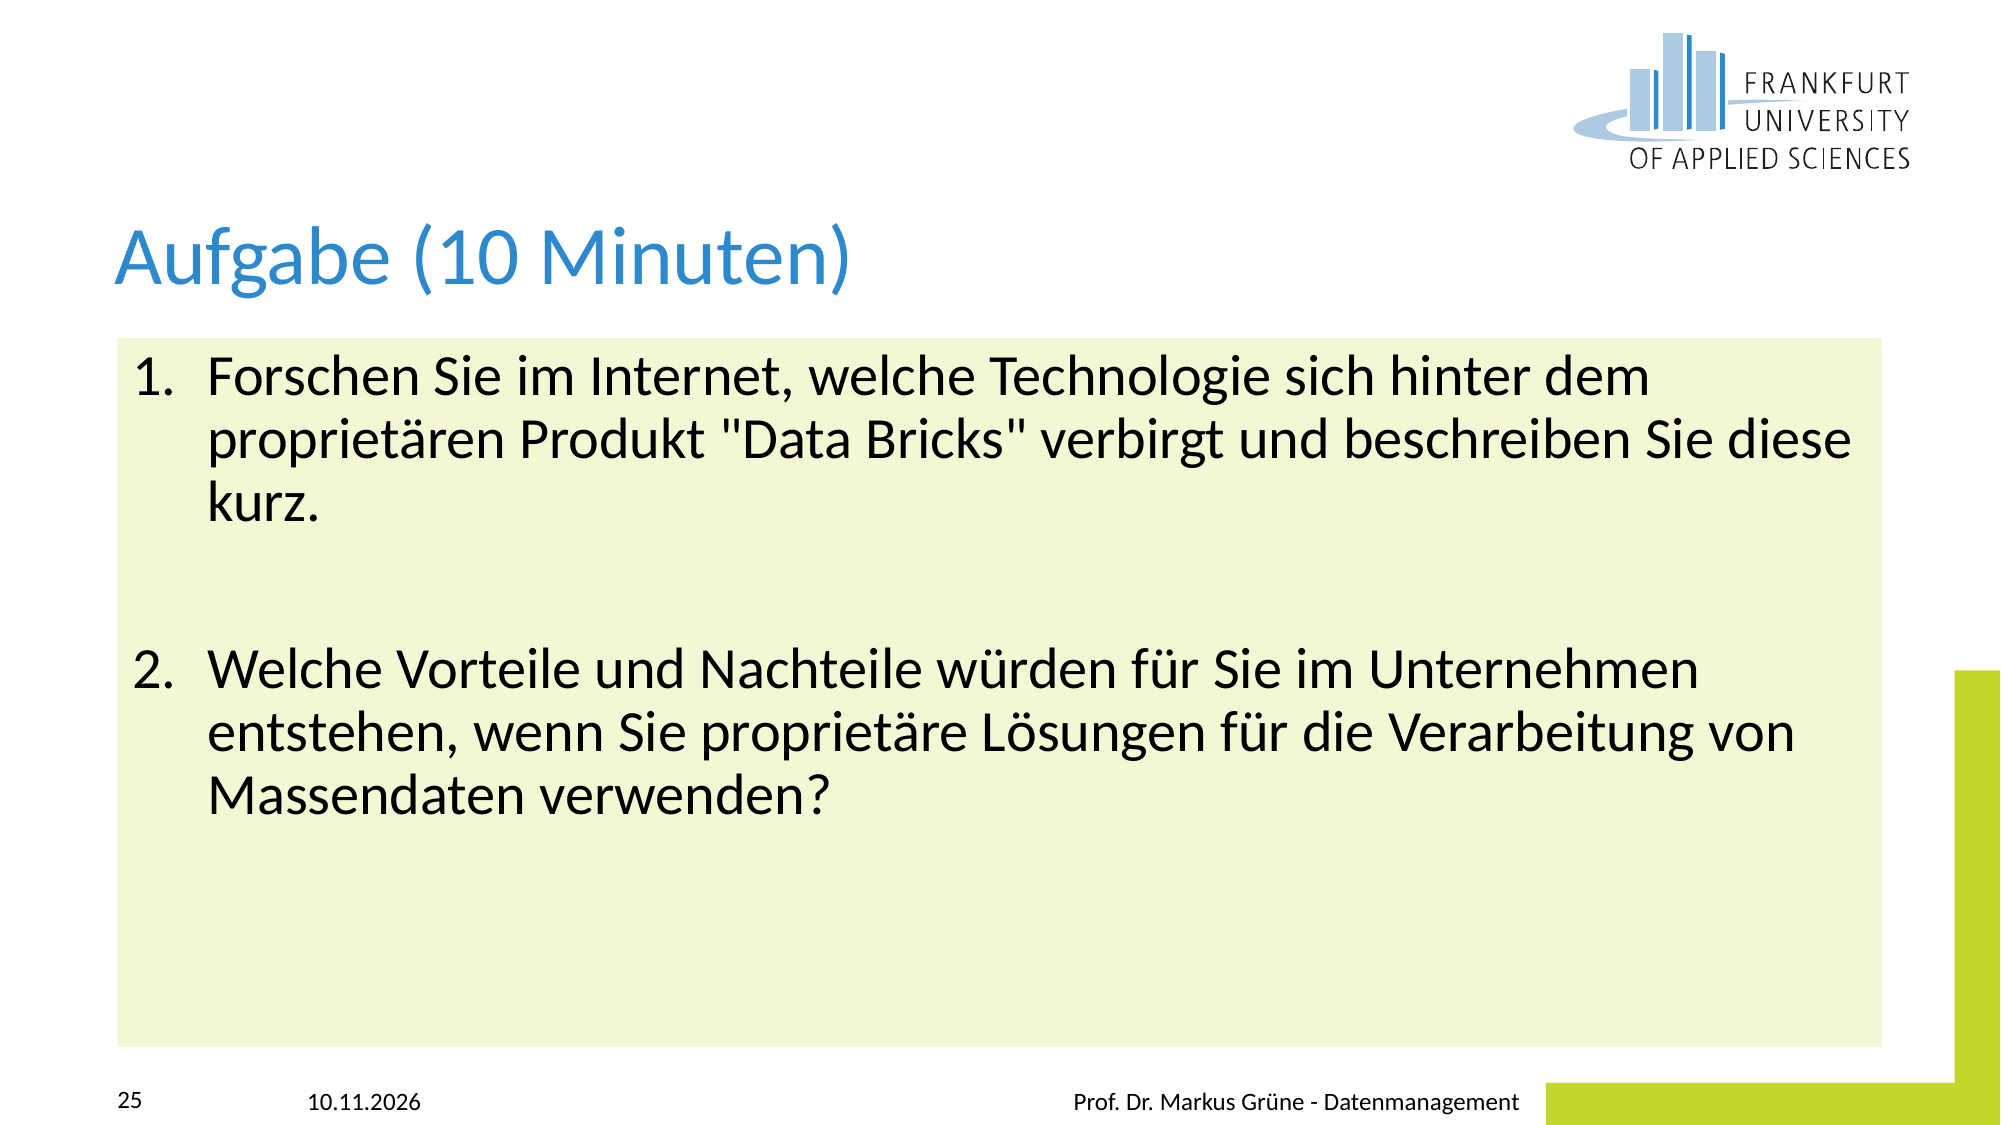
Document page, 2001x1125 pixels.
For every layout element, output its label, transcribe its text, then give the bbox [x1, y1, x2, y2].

footer Prof. Dr. Markus Grüne - Datenmanagement [843, 1081, 1521, 1116]
list Forschen Sie im Internet, welche Technologie sich hinter dem proprietären Produkt "Data Bricks" verbirgt und beschreiben Sie diese kurz. Welche Vorteile und Nachteile würden für Sie im Unternehmen entstehen, wenn Sie proprietäre Lösungen für die Verarbeitung von Massendaten verwenden? [117, 338, 1882, 1047]
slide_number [307, 1081, 466, 1116]
title Aufgabe (10 Minuten) [114, 215, 1882, 303]
slide_number 25 [117, 1083, 164, 1114]
